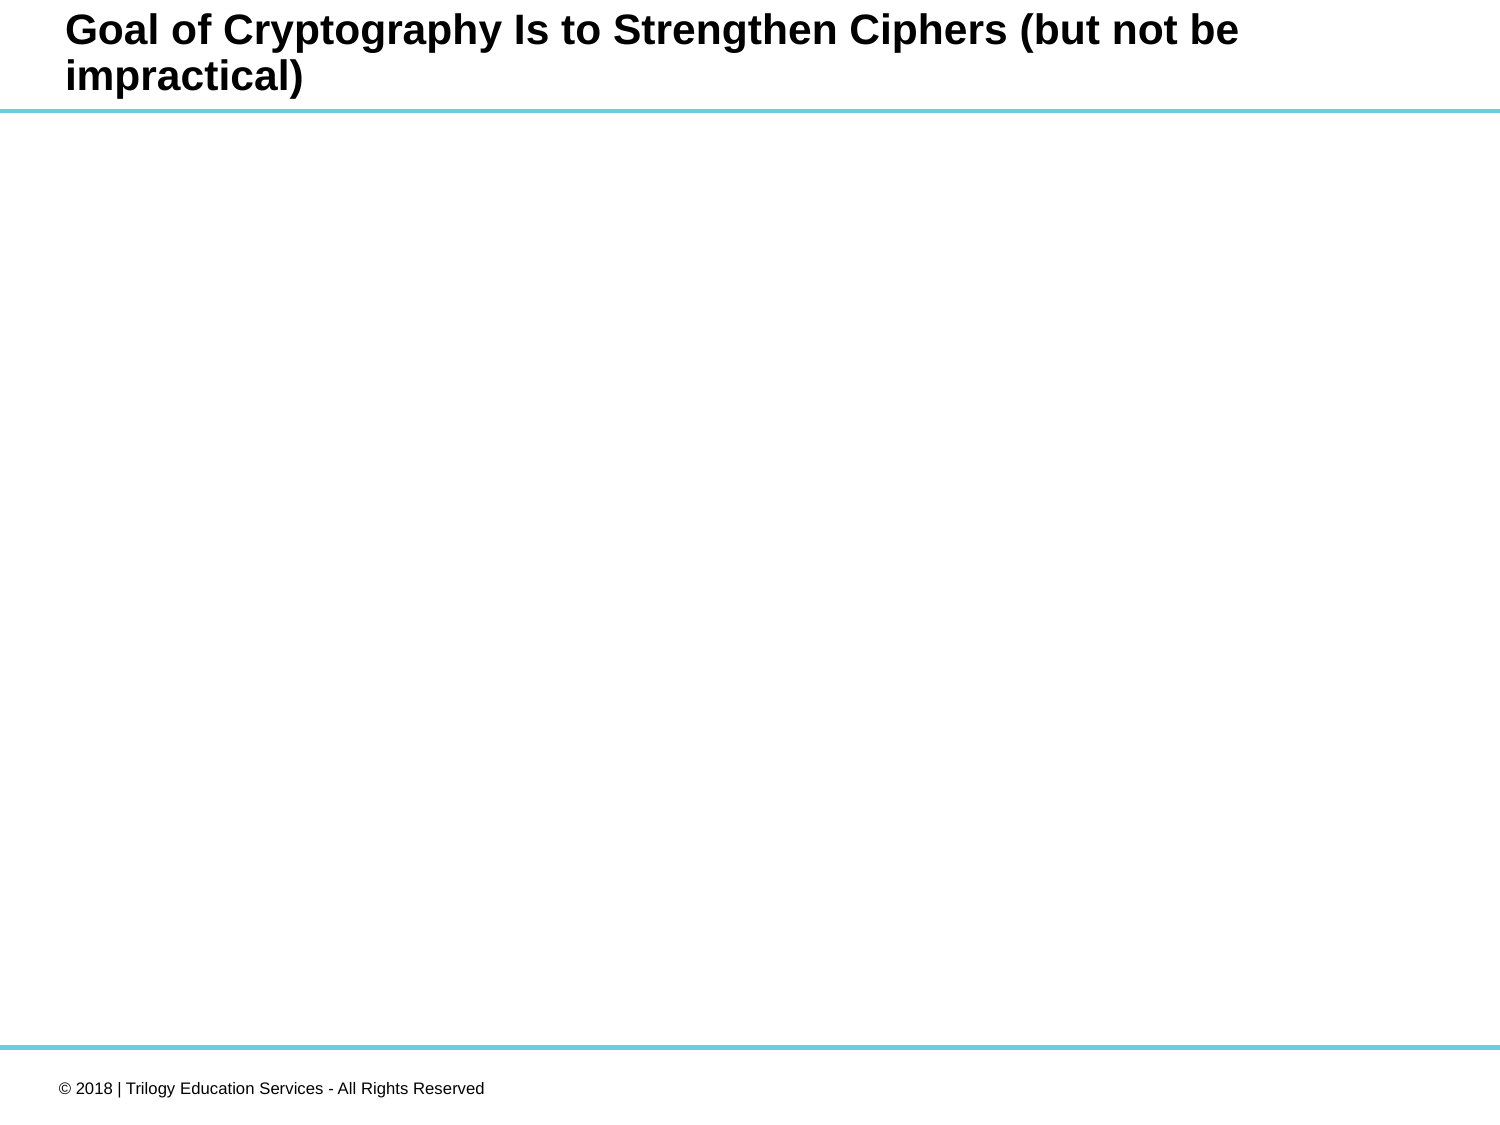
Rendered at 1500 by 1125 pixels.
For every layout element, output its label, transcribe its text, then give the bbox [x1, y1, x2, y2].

title Goal of Cryptography Is to Strengthen Ciphers (but not be impractical) [50, 0, 1500, 108]
